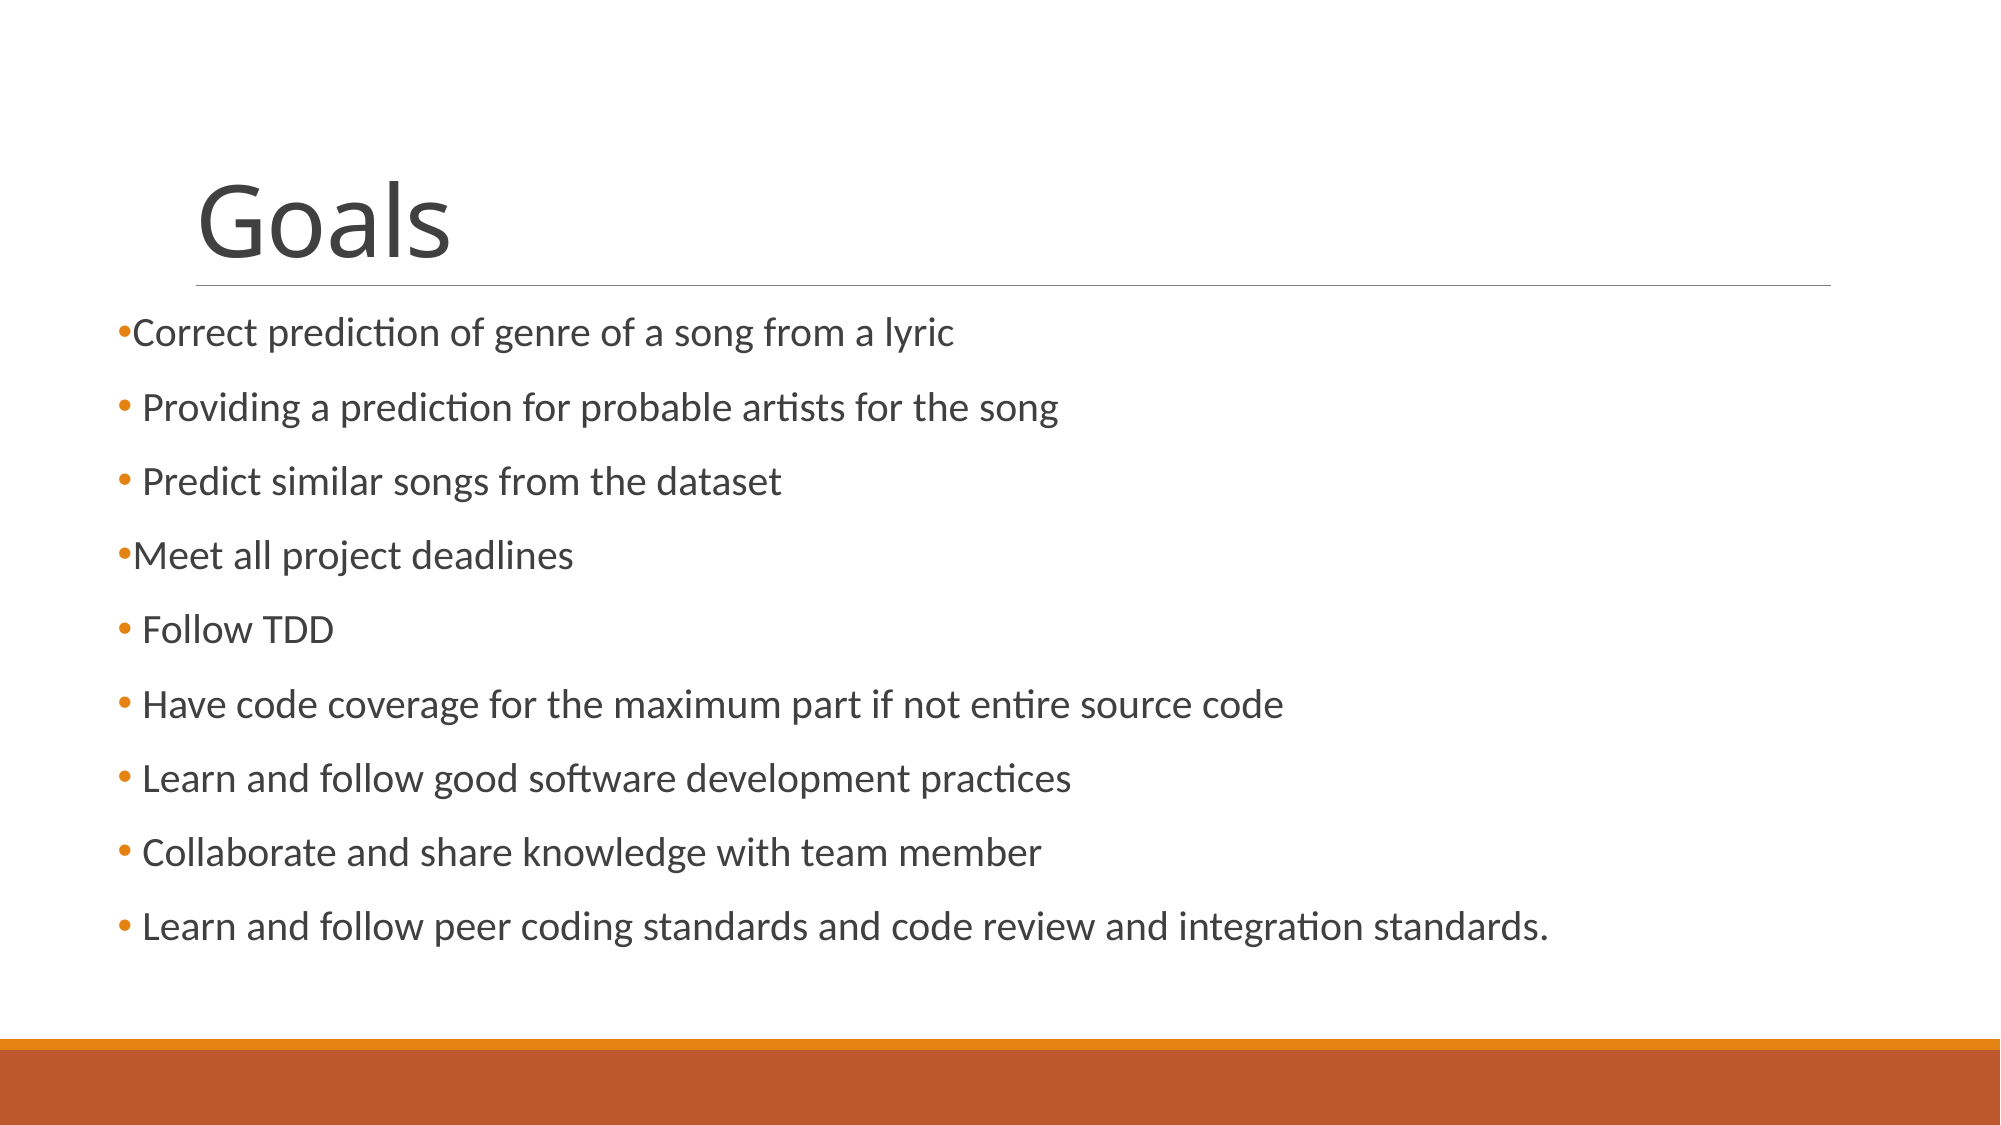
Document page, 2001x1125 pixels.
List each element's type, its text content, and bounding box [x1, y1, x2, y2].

title Goals [180, 47, 1830, 285]
list Correct prediction of genre of a song from a lyric Providing a prediction for probable artists for the song Predict similar songs from the dataset Meet all project deadlines Follow TDD Have code coverage for the maximum part if not entire source code Learn and follow good software development practices Collaborate and share knowledge with team member Learn and follow peer coding standards and code review and integration standards. [117, 303, 1830, 963]
